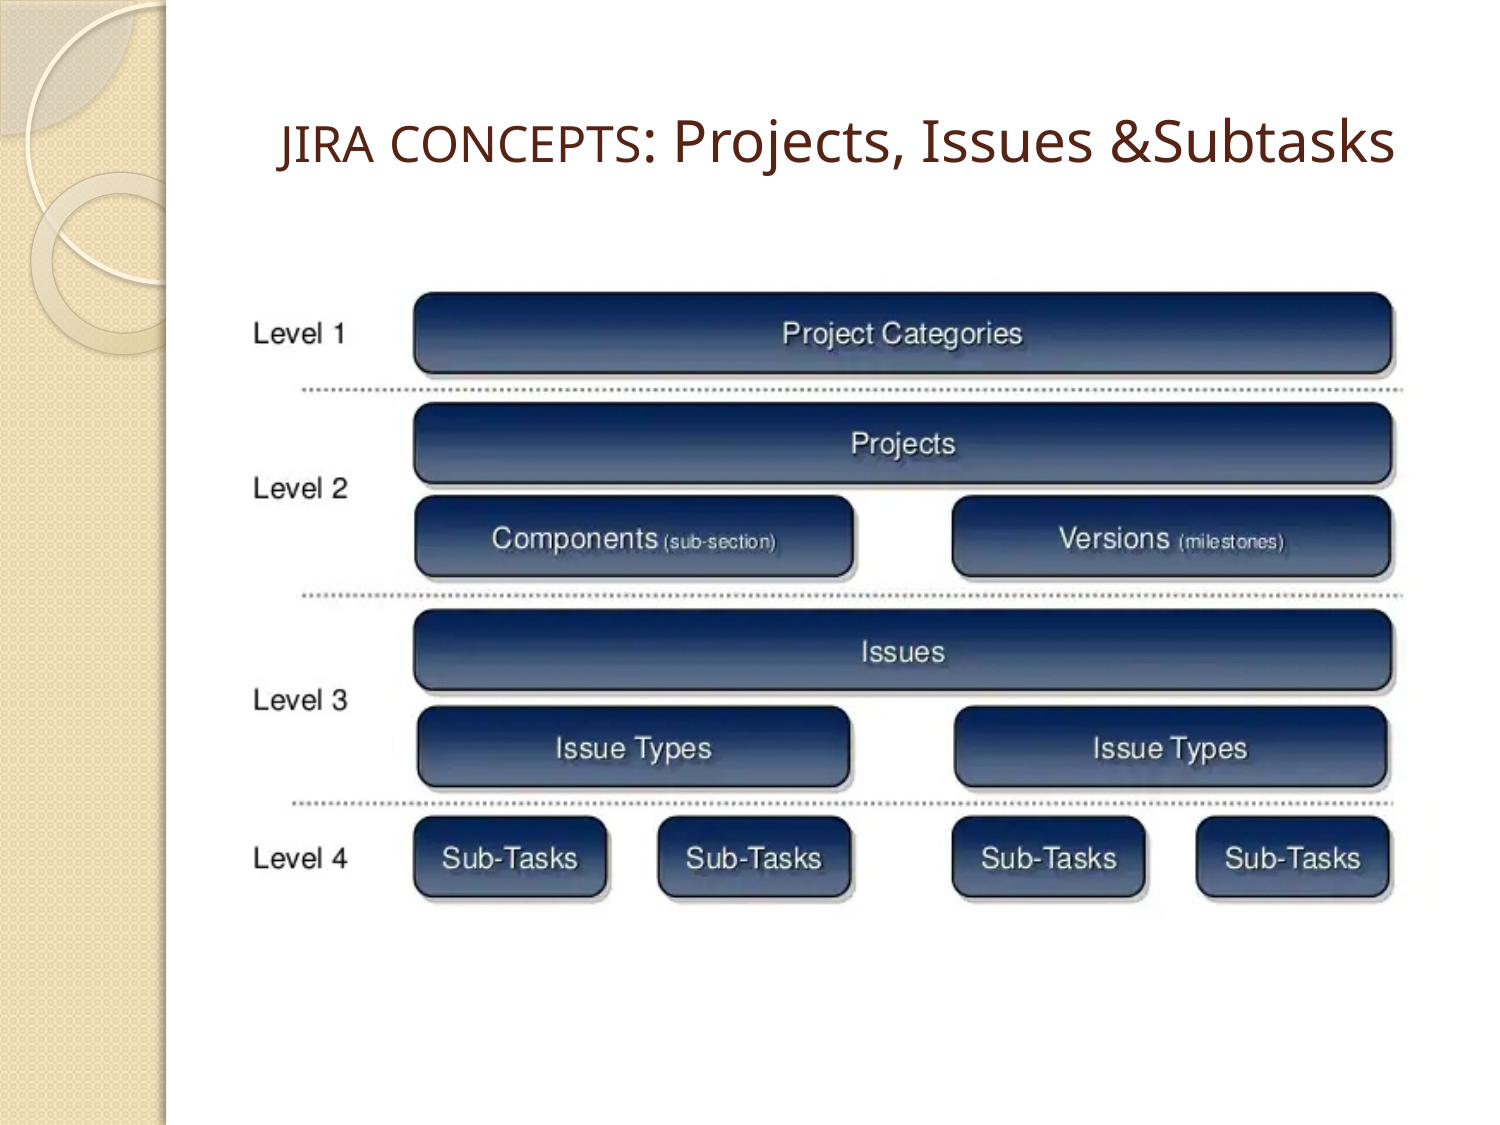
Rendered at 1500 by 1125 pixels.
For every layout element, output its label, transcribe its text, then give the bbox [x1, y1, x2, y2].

title JIRA CONCEPTS: Projects, Issues &Subtasks [235, 45, 1466, 233]
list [199, 249, 1451, 946]
